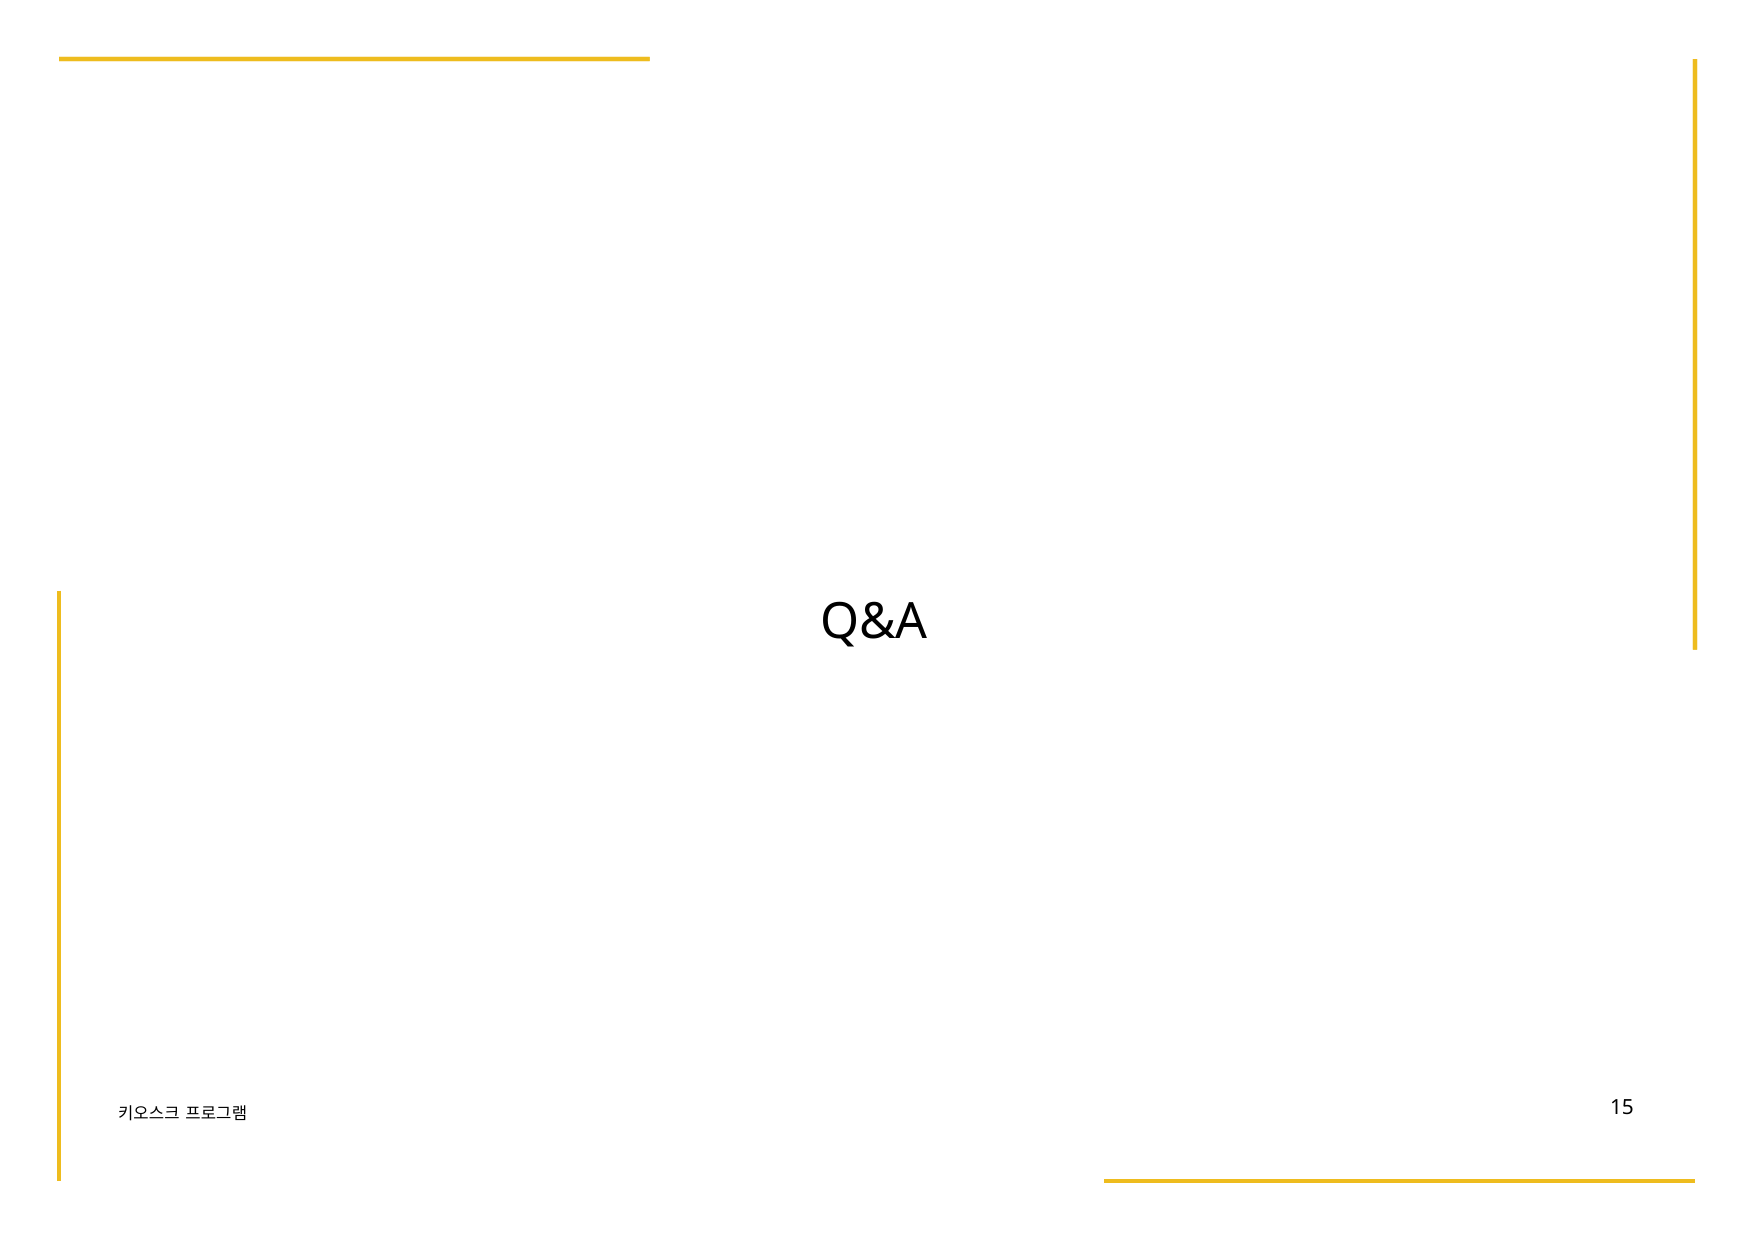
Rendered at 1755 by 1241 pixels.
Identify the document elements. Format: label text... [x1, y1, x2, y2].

footer 키오스크 프로그램 [116, 1102, 250, 1241]
text_box Q&A [818, 586, 936, 649]
slide_number 10 [1605, 1096, 1640, 1241]
